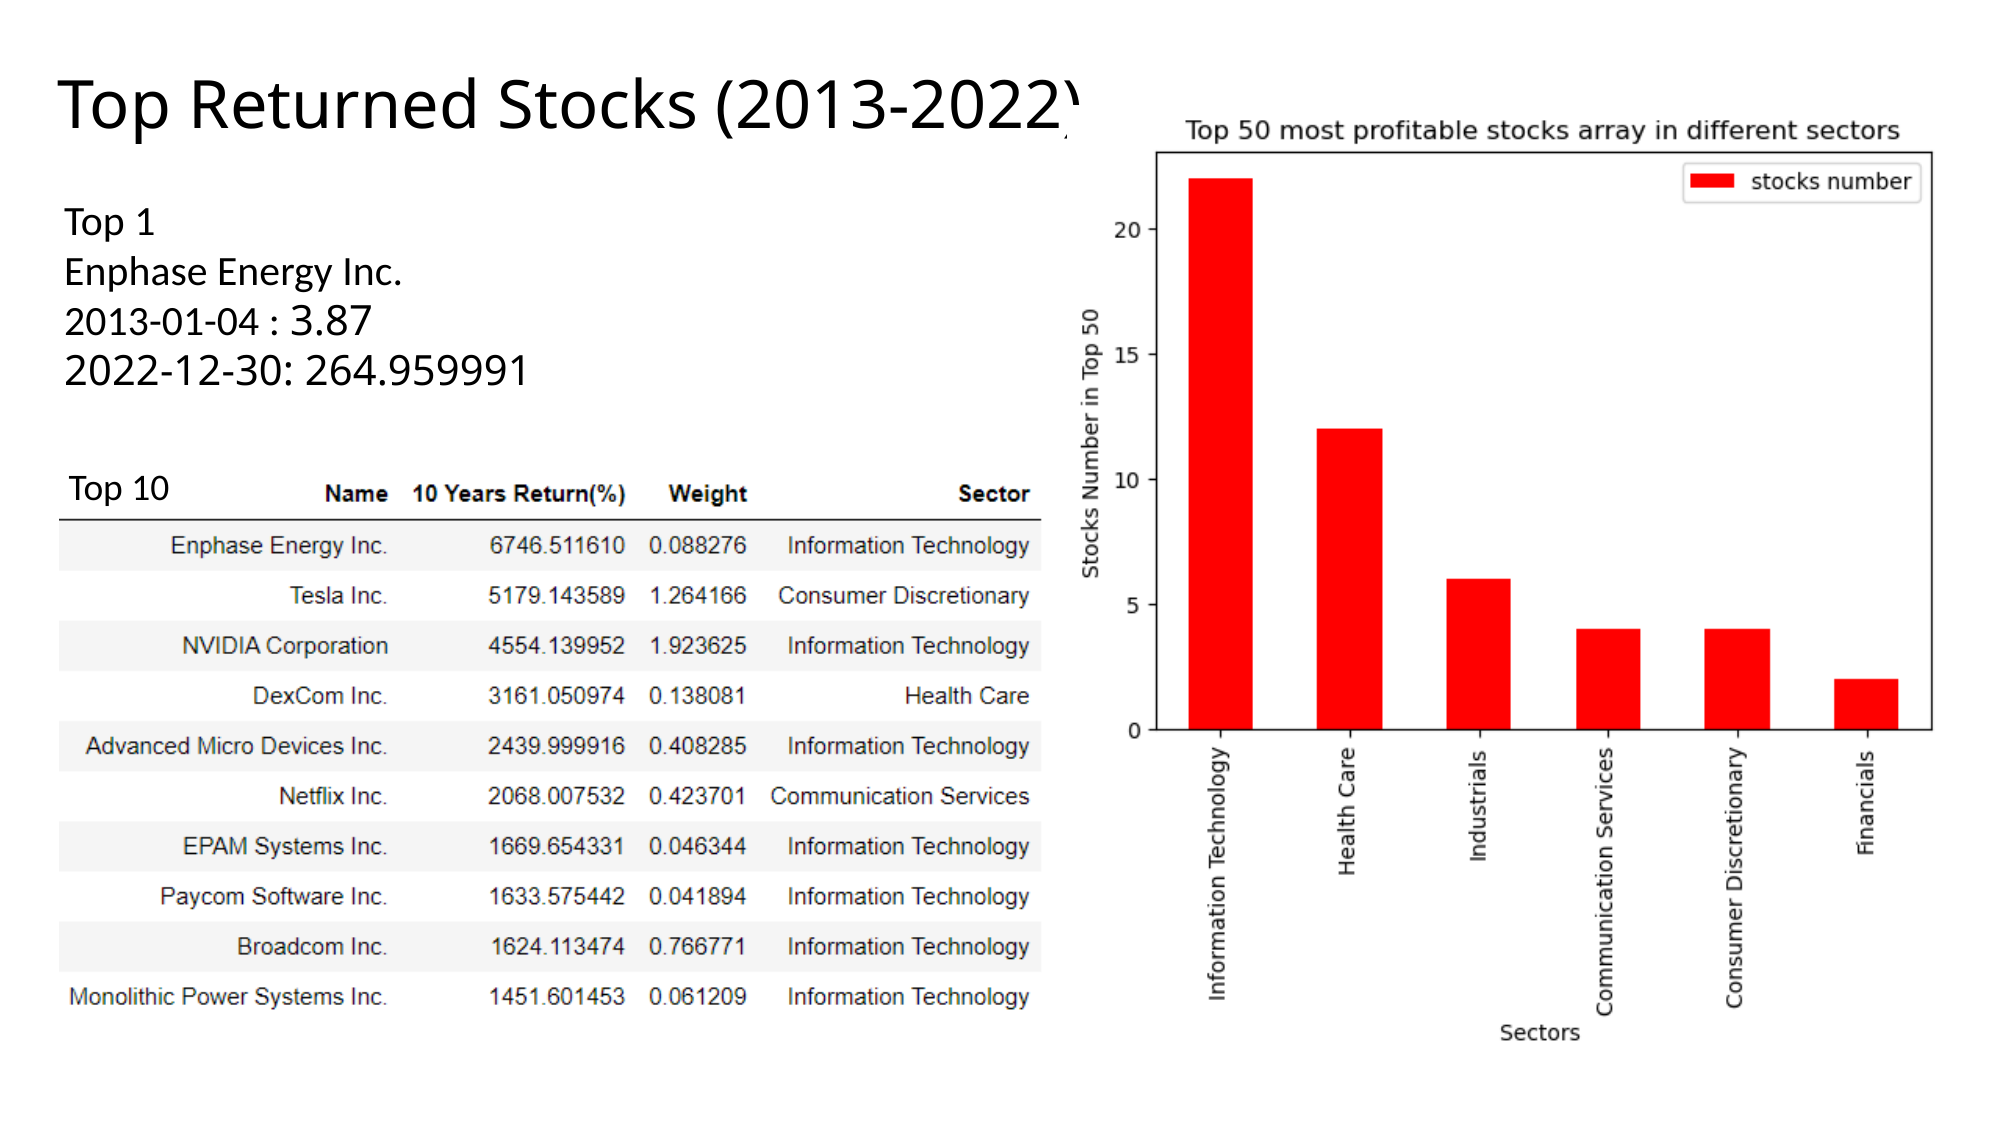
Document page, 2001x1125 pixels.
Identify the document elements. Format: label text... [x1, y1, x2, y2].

text_box Top 1 Enphase Energy Inc. 2013-01-04 : 3.87 2022-12-30: 264.959991 [49, 186, 548, 402]
picture [59, 105, 1947, 1061]
text_box Top 10 [53, 455, 59, 516]
title Top Returned Stocks (2013-2022) [42, 0, 1768, 216]
